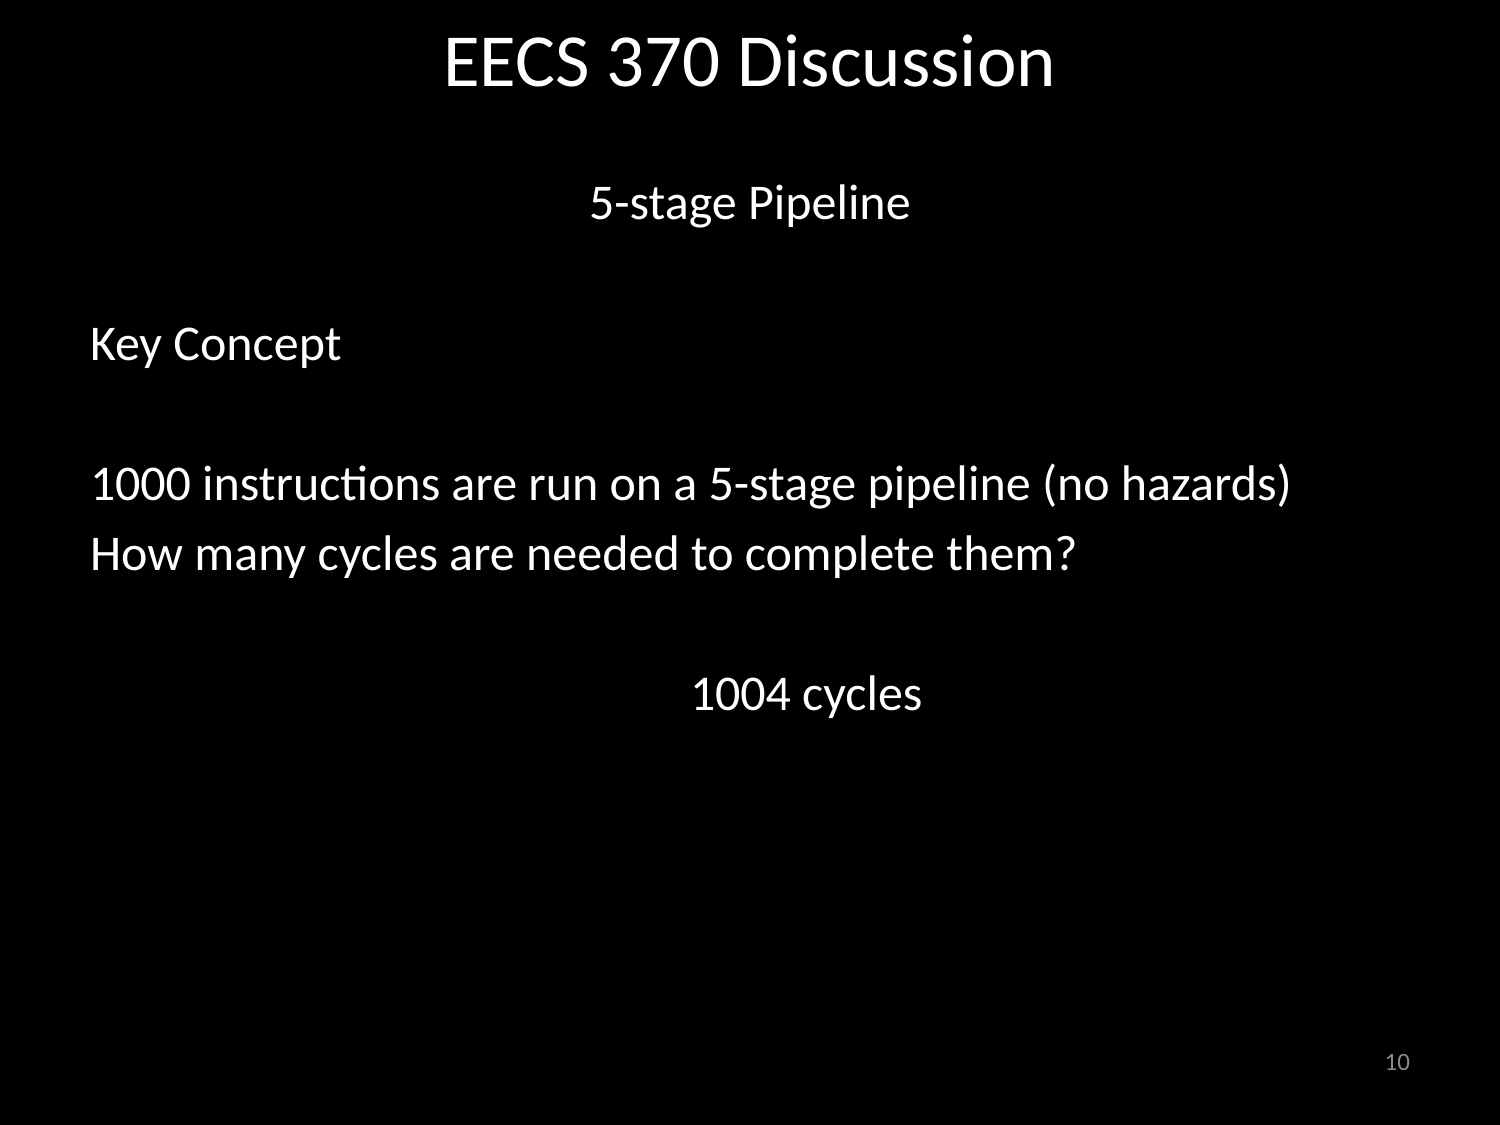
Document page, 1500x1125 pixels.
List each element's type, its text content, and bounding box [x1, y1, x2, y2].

slide_number 10 [1074, 1030, 1425, 1091]
list 5-stage Pipeline Key Concept 1000 instructions are run on a 5-stage pipeline (no hazards) How many cycles are needed to complete them? 1004 cycles [75, 162, 1425, 1050]
title EECS 370 Discussion [75, 0, 1425, 150]
